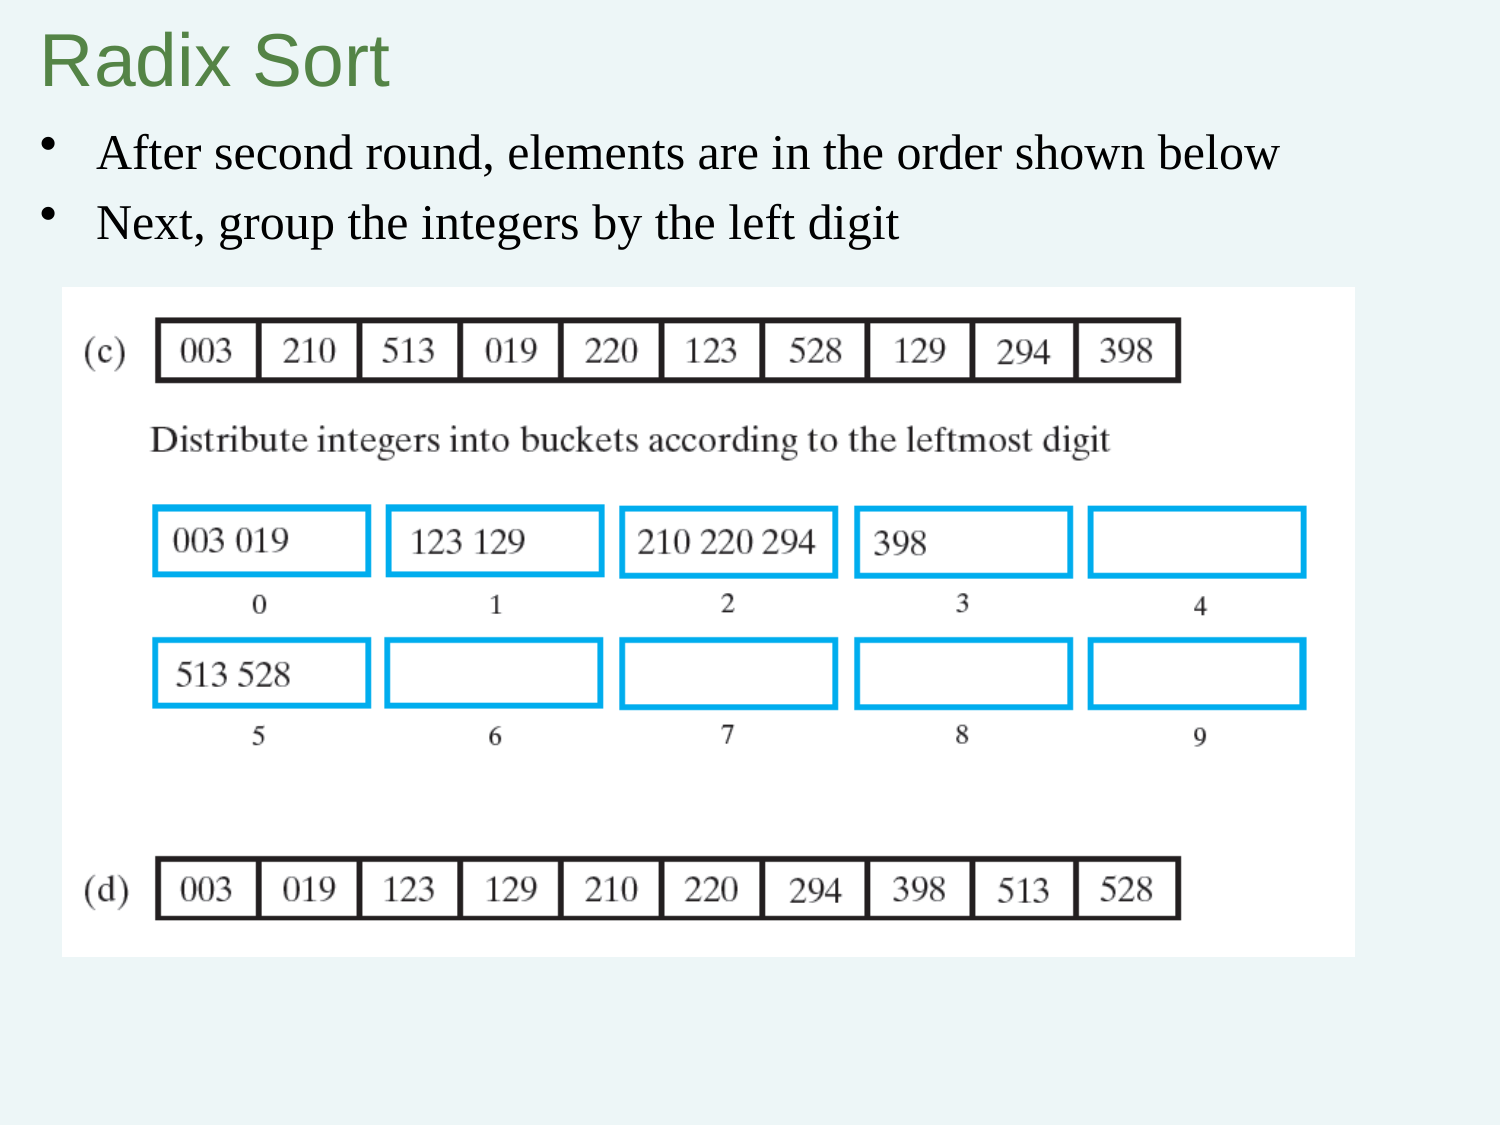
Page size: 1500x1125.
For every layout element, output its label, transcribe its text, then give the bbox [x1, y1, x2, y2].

title Radix Sort [24, 0, 1500, 112]
picture [62, 287, 1355, 958]
text_box After second round, elements are in the order shown below Next, group the integers by the left digit [24, 112, 1500, 263]
